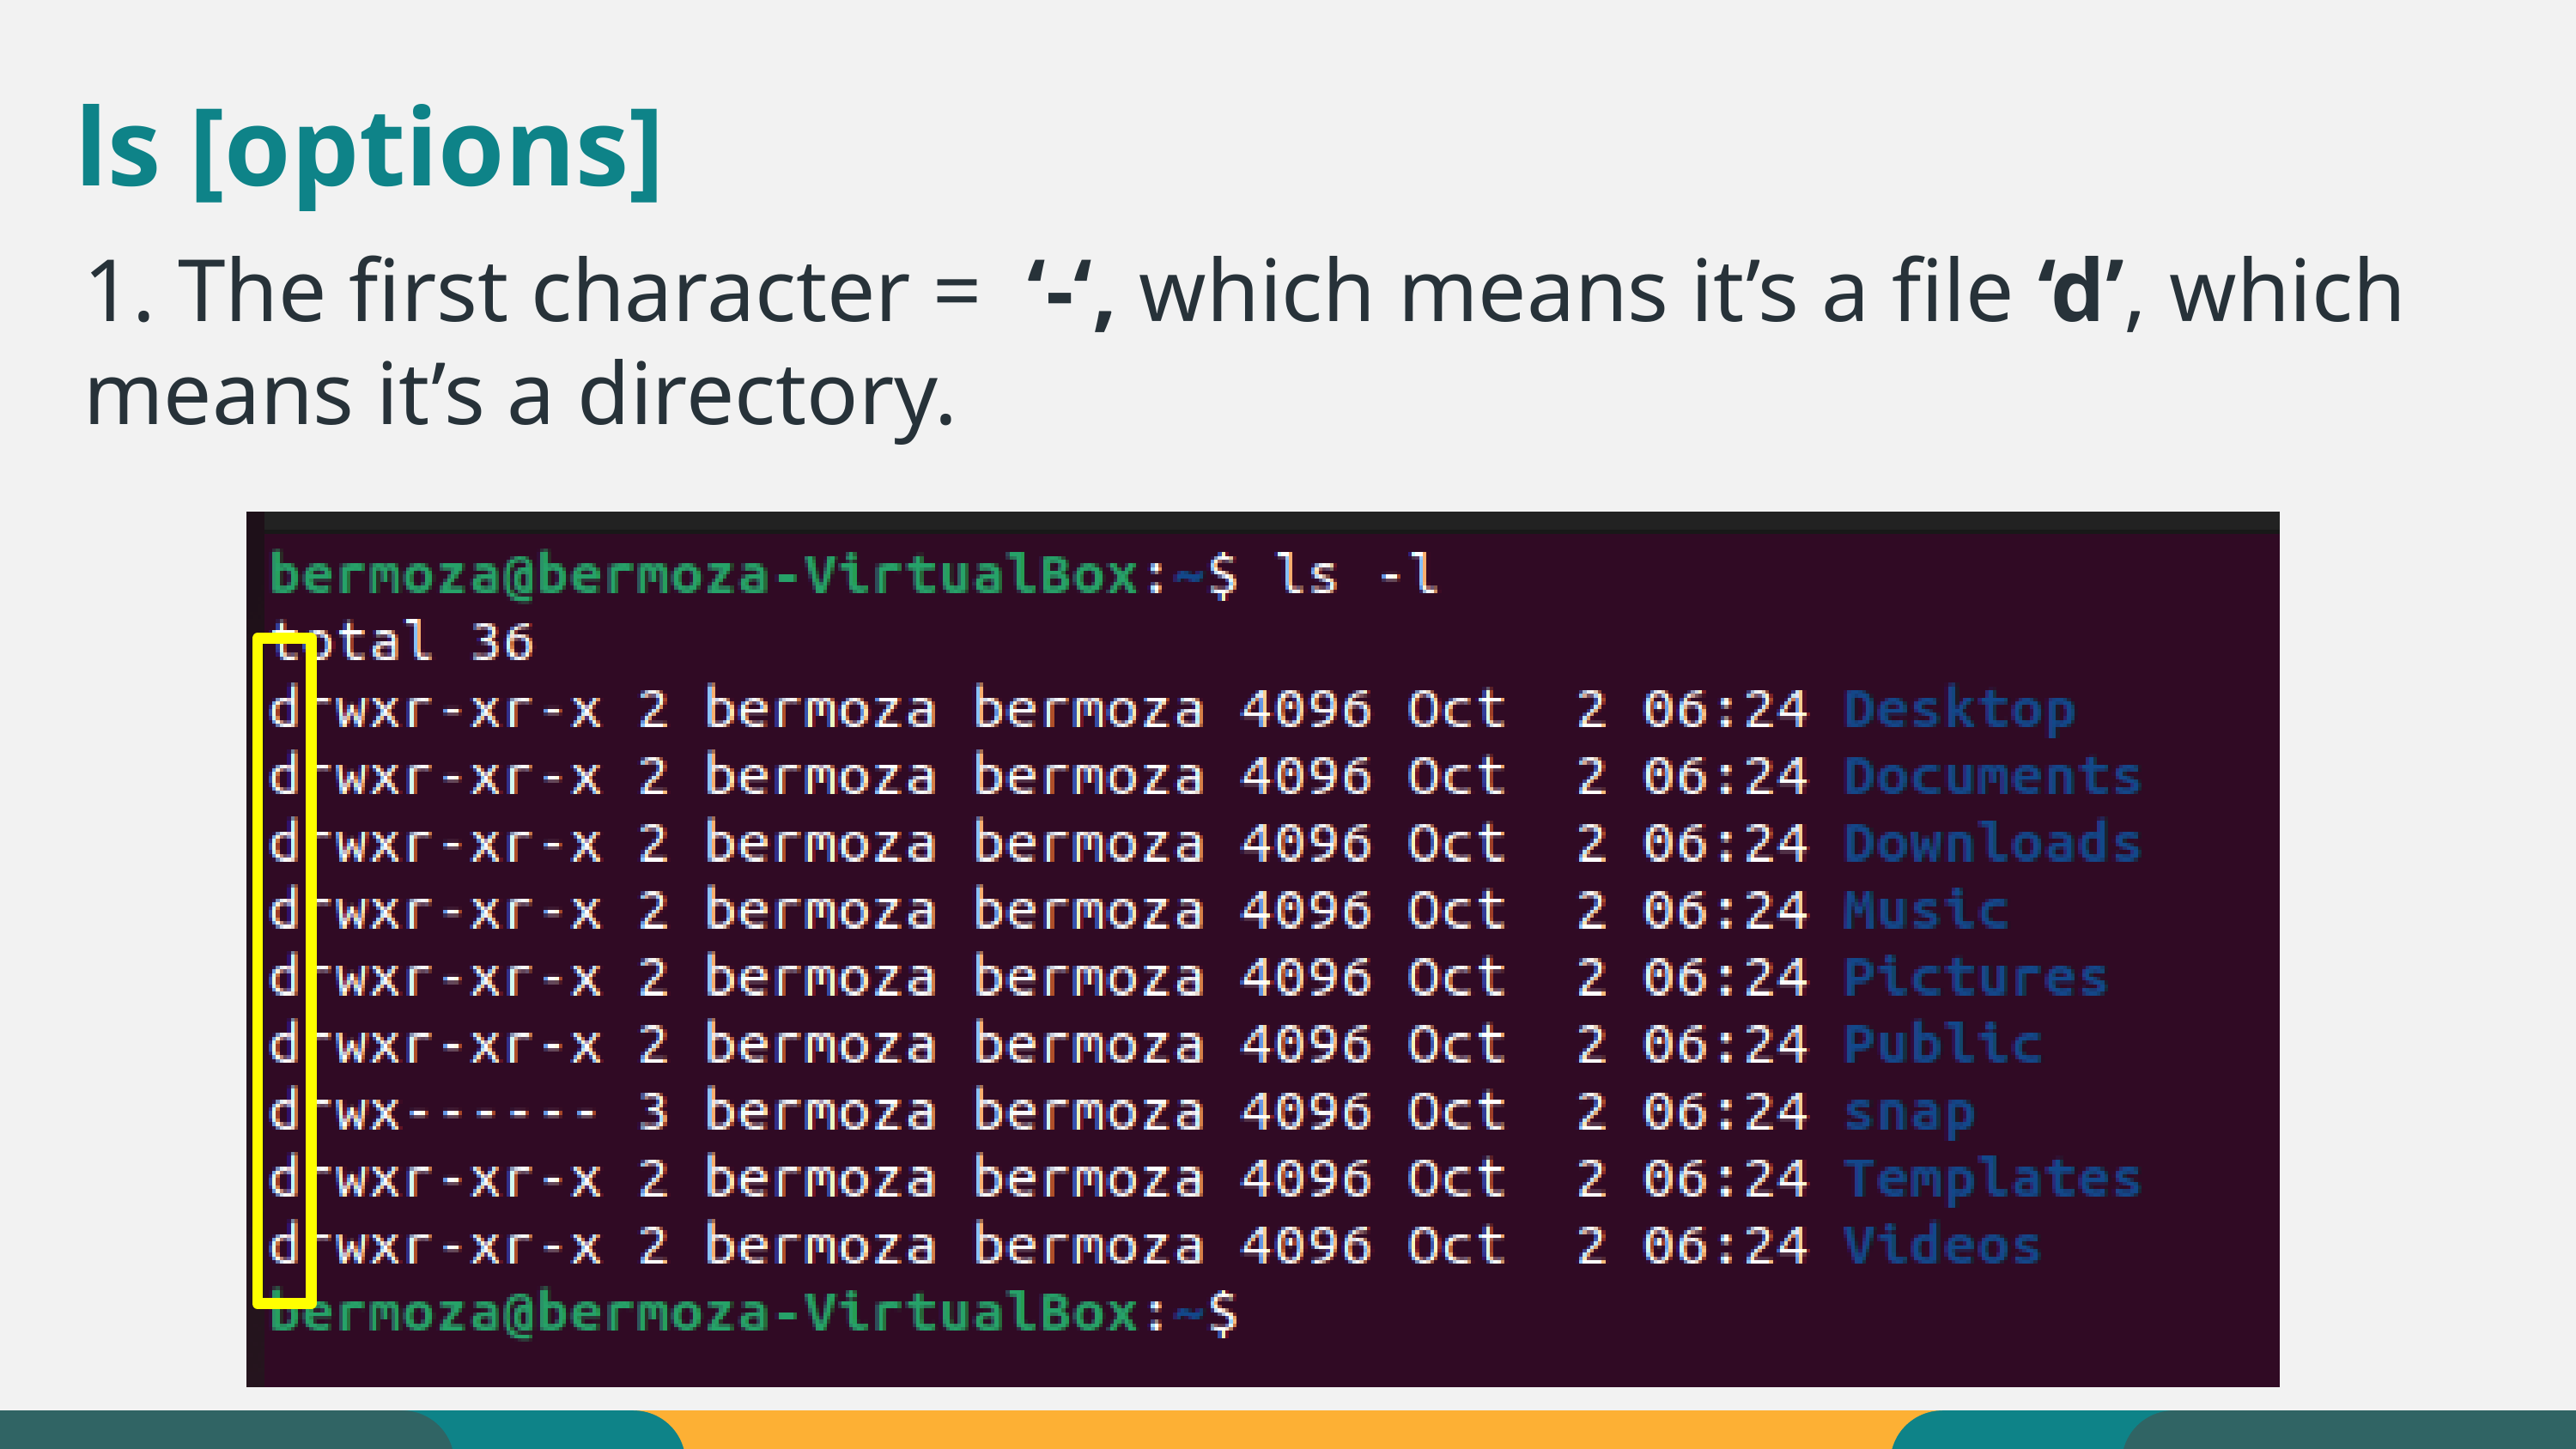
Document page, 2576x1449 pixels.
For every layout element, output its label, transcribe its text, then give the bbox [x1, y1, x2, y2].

text_box ls [options] [75, 62, 1852, 208]
picture [246, 512, 2280, 1387]
text_box 1. The first character = ‘-‘, which means it’s a file ‘d’, which means it’s a directory. [70, 229, 2512, 448]
